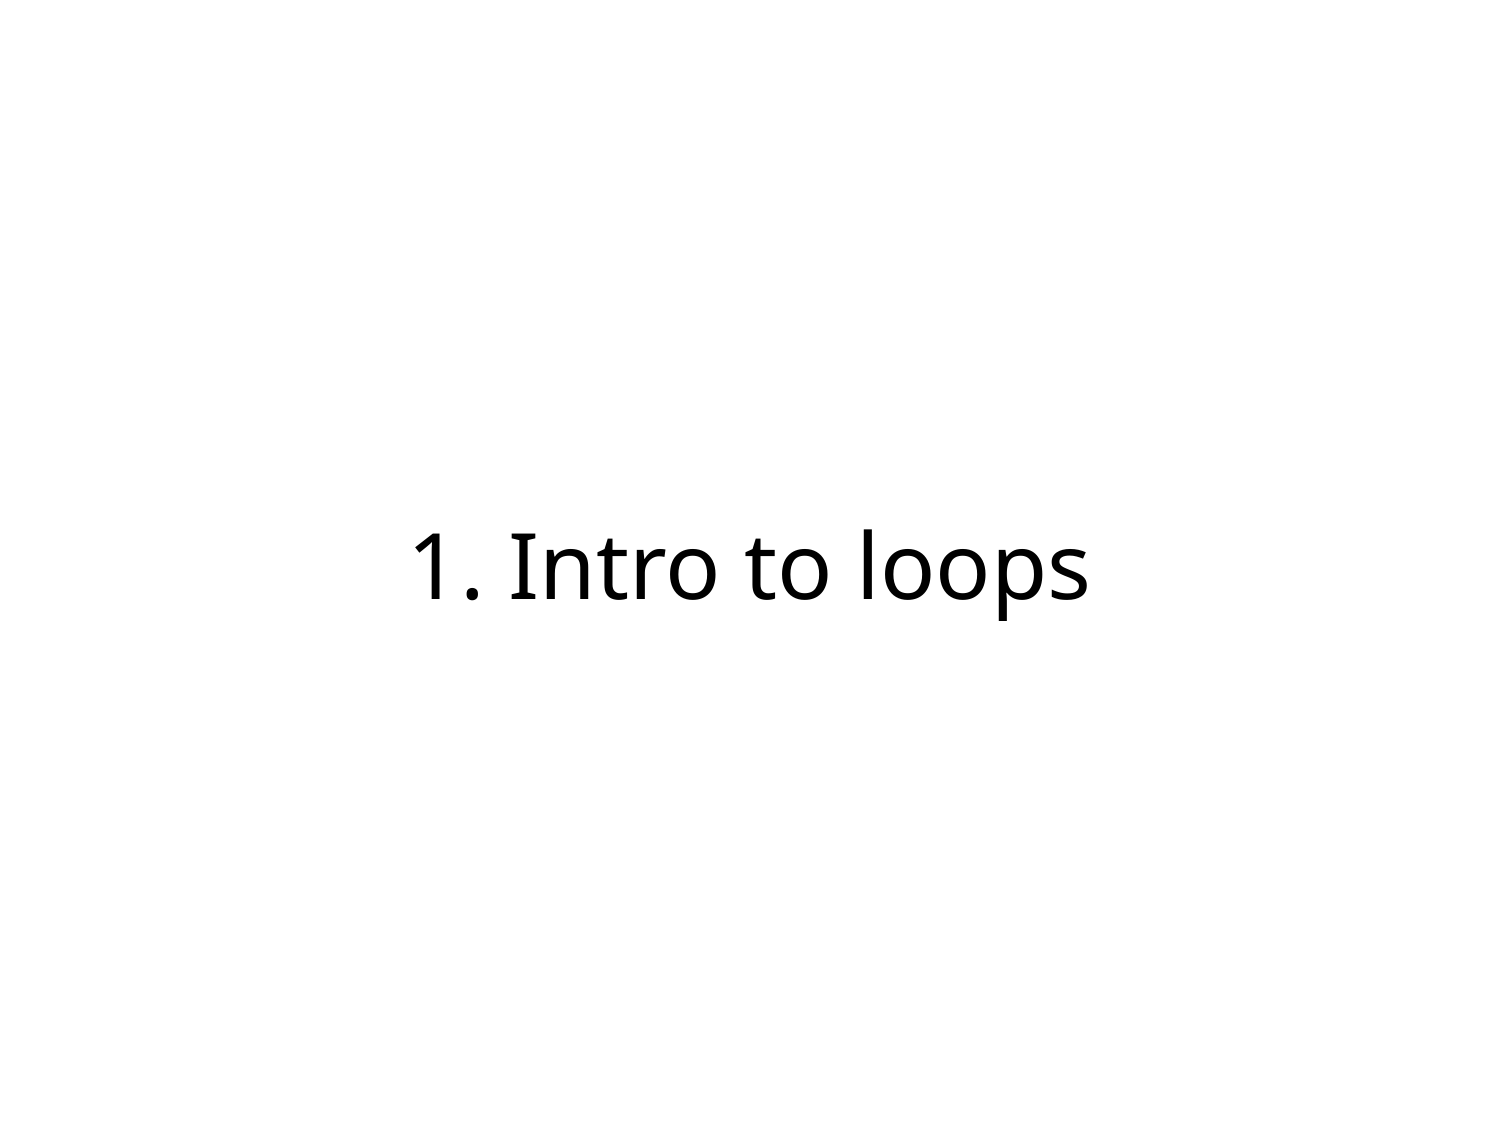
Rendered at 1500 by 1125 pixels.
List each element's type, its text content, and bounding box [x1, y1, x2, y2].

title 1. Intro to loops [112, 441, 1388, 683]
